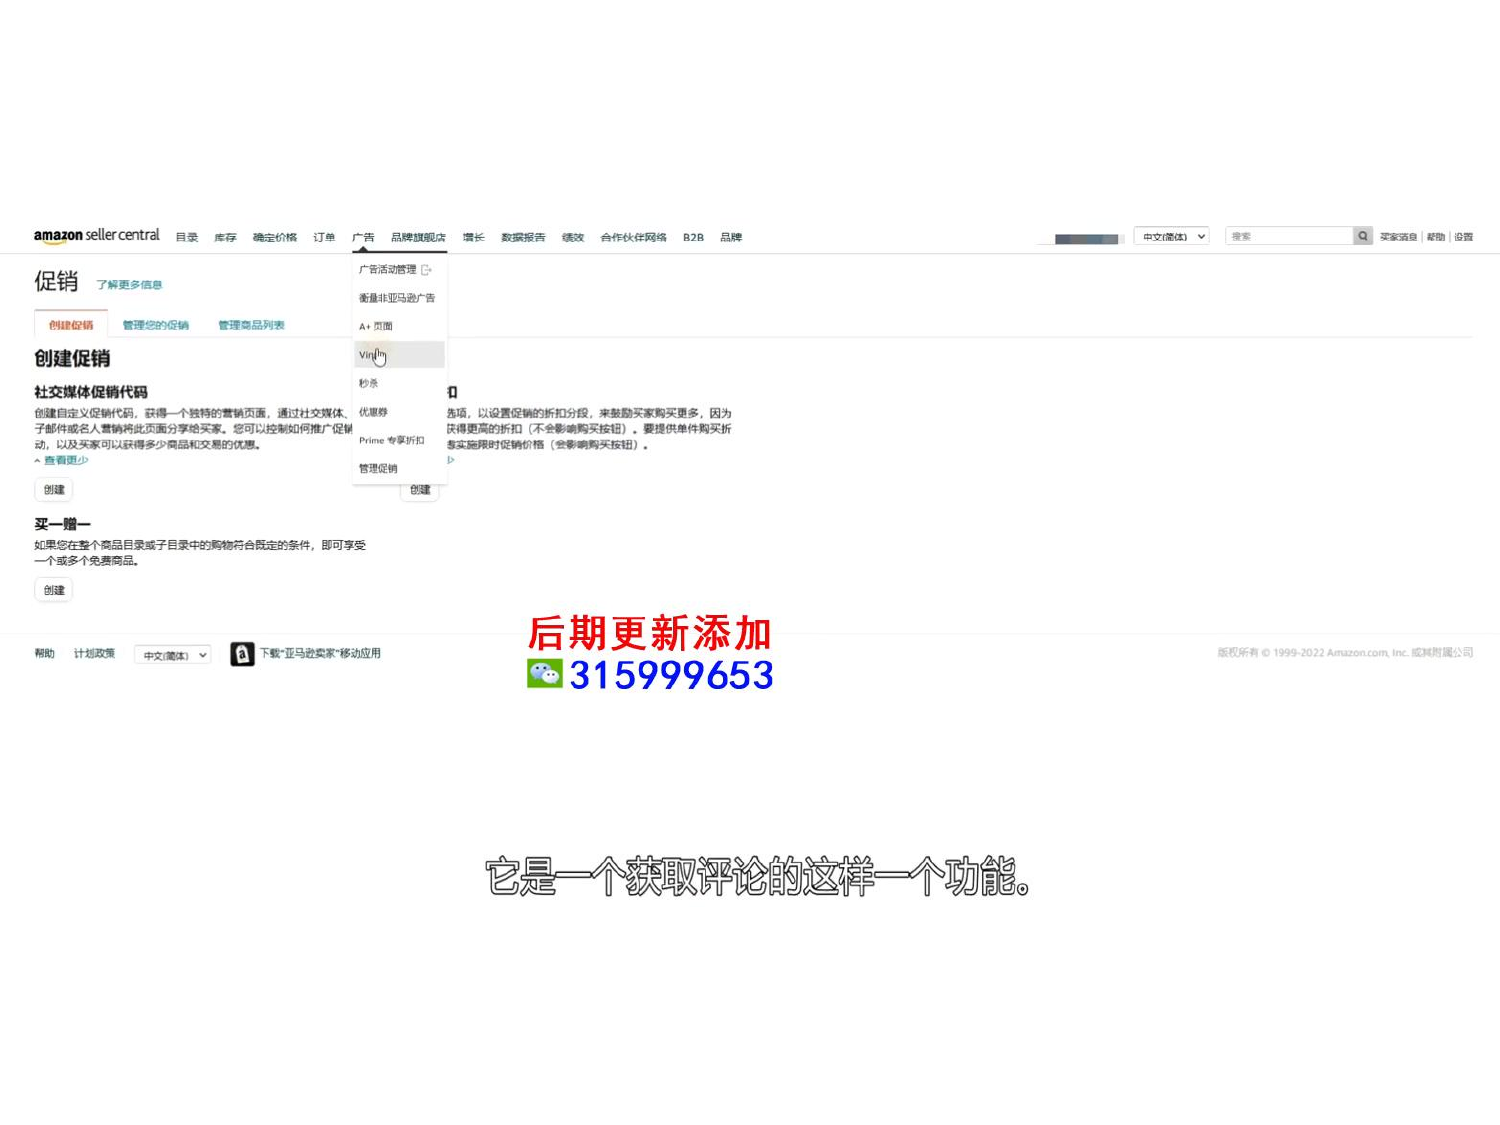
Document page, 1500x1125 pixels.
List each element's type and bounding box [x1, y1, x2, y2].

picture [0, 217, 1500, 908]
